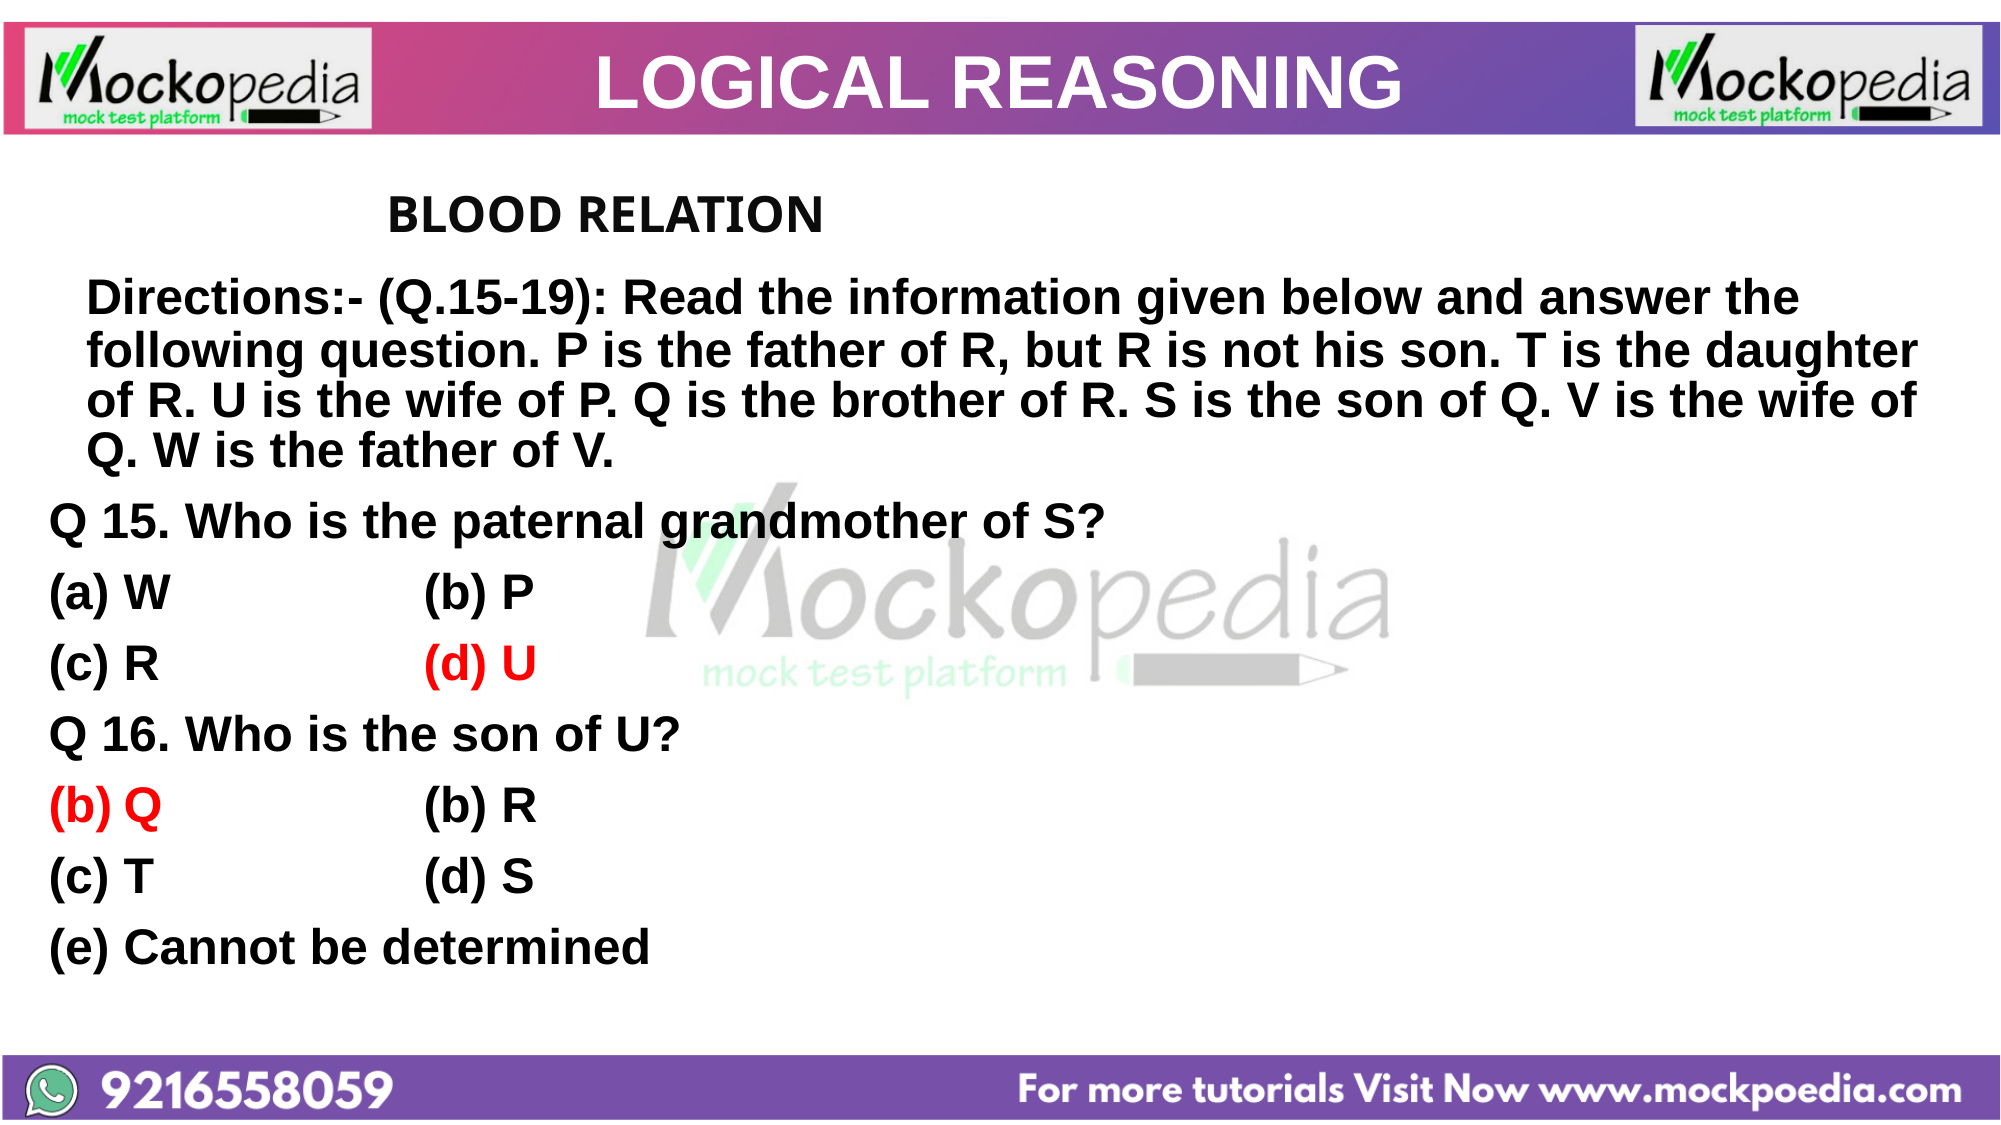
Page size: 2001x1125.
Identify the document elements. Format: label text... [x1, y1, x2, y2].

title LOGICAL REASONING [41, 31, 1959, 142]
list BLOOD RELATION Directions:- (Q.15-19): Read the information given below and answer the following question. P is the father of R, but R is not his son. T is the daughter of R. U is the wife of P. Q is the brother of R. S is the son of Q. V is the wife of Q. W is the father of V. Q 15. Who is the paternal grandmother of S? W (b) P (c) R (d) U Q 16. Who is the son of U? Q (b) R (c) T (d) S (e) Cannot be determined [33, 175, 1959, 1053]
picture [0, 0, 2001, 1125]
